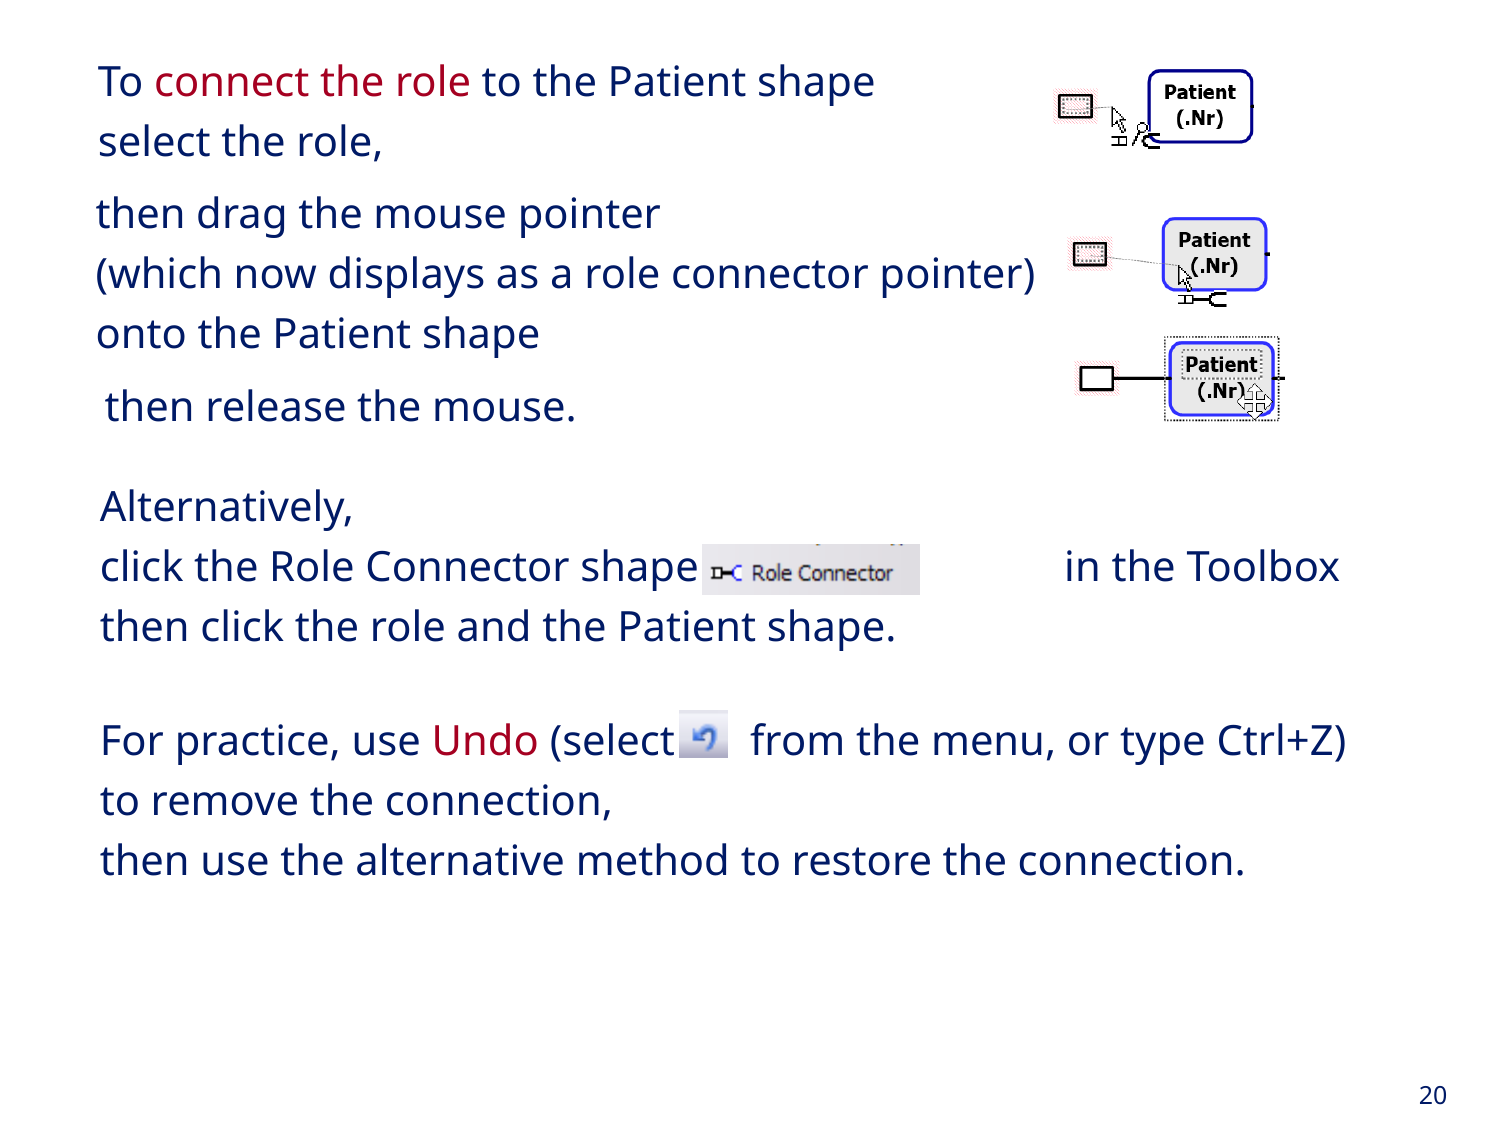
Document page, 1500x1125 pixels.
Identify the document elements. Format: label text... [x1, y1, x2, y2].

text_box then release the mouse. [89, 362, 603, 437]
picture [1067, 209, 1271, 311]
picture [702, 544, 921, 595]
text_box Alternatively, click the Role Connector shape in the Toolbox then click the role and the Patient shape. For practice, use Undo (select from the menu, or type Ctrl+Z) to remove the connection, then use the alternative method to restore the connection. [84, 462, 1362, 892]
picture [1069, 330, 1285, 422]
picture [1049, 65, 1254, 151]
slide_number 20 [1112, 1071, 1463, 1125]
text_box To connect the role to the Patient shape select the role, [83, 37, 891, 169]
text_box then drag the mouse pointer (which now displays as a role connector pointer) onto the Patient shape [80, 169, 1051, 364]
picture [679, 710, 728, 758]
